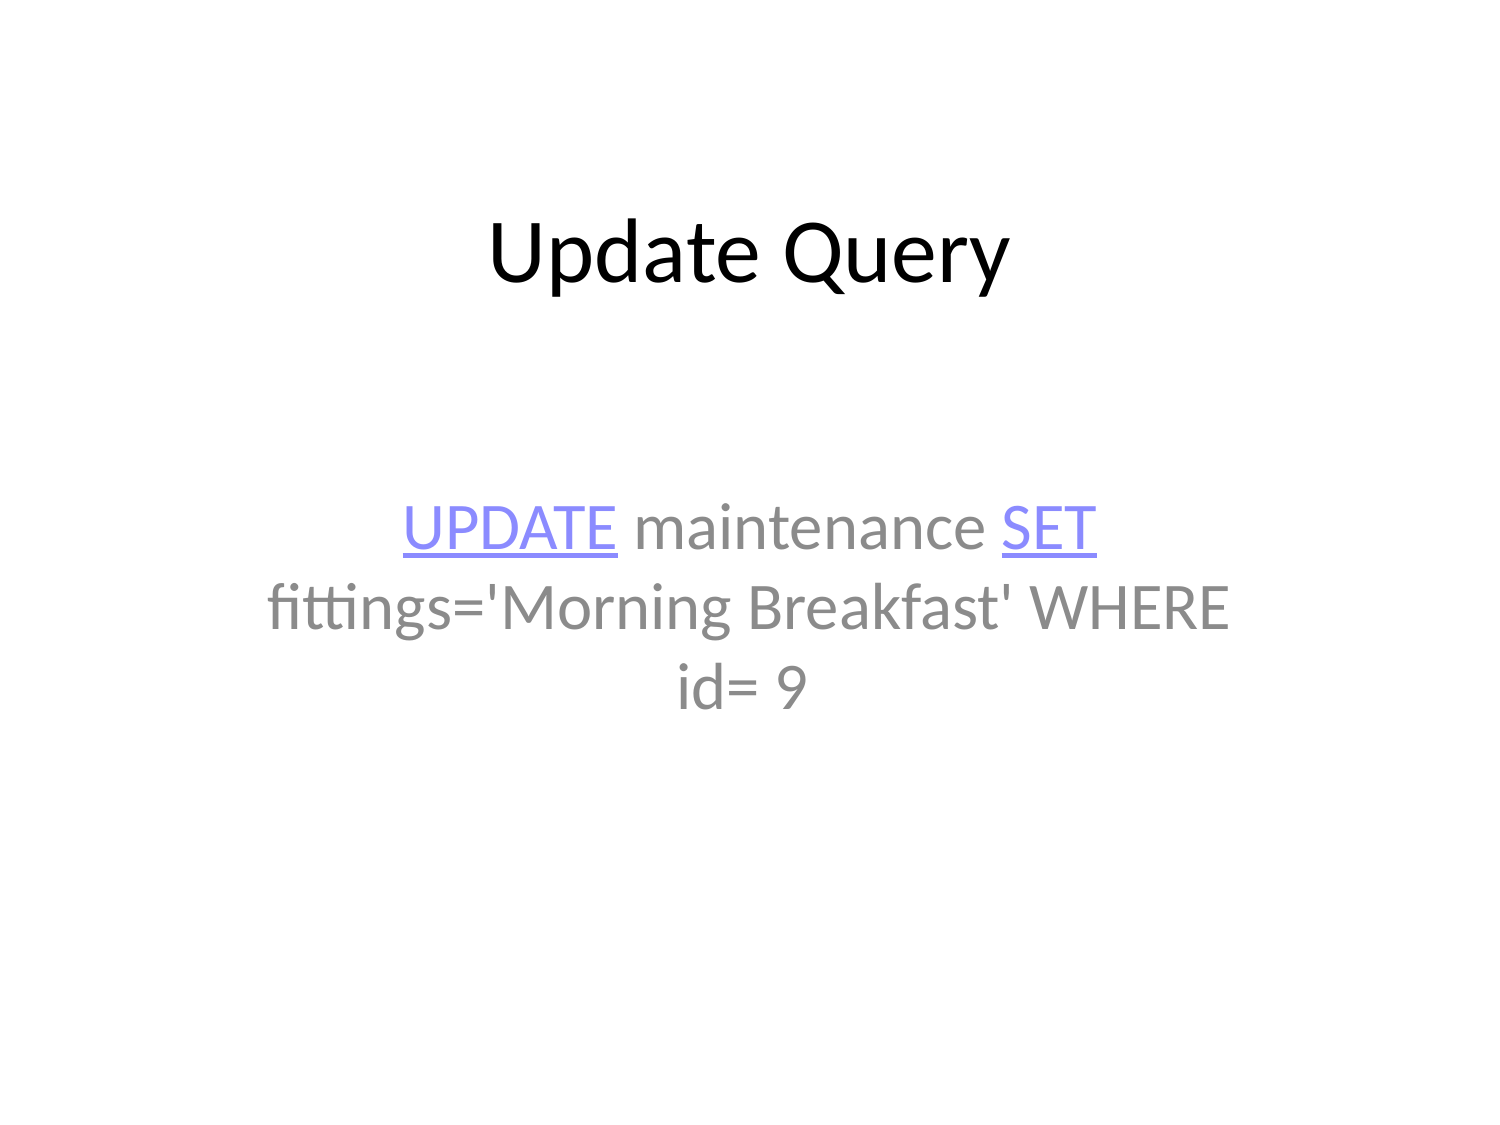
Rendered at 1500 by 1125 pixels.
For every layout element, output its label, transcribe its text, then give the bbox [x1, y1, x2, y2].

title Update Query [112, 125, 1388, 367]
subtitle UPDATE maintenance SET fittings='Morning Breakfast' WHERE id= 9 [225, 474, 1275, 763]
